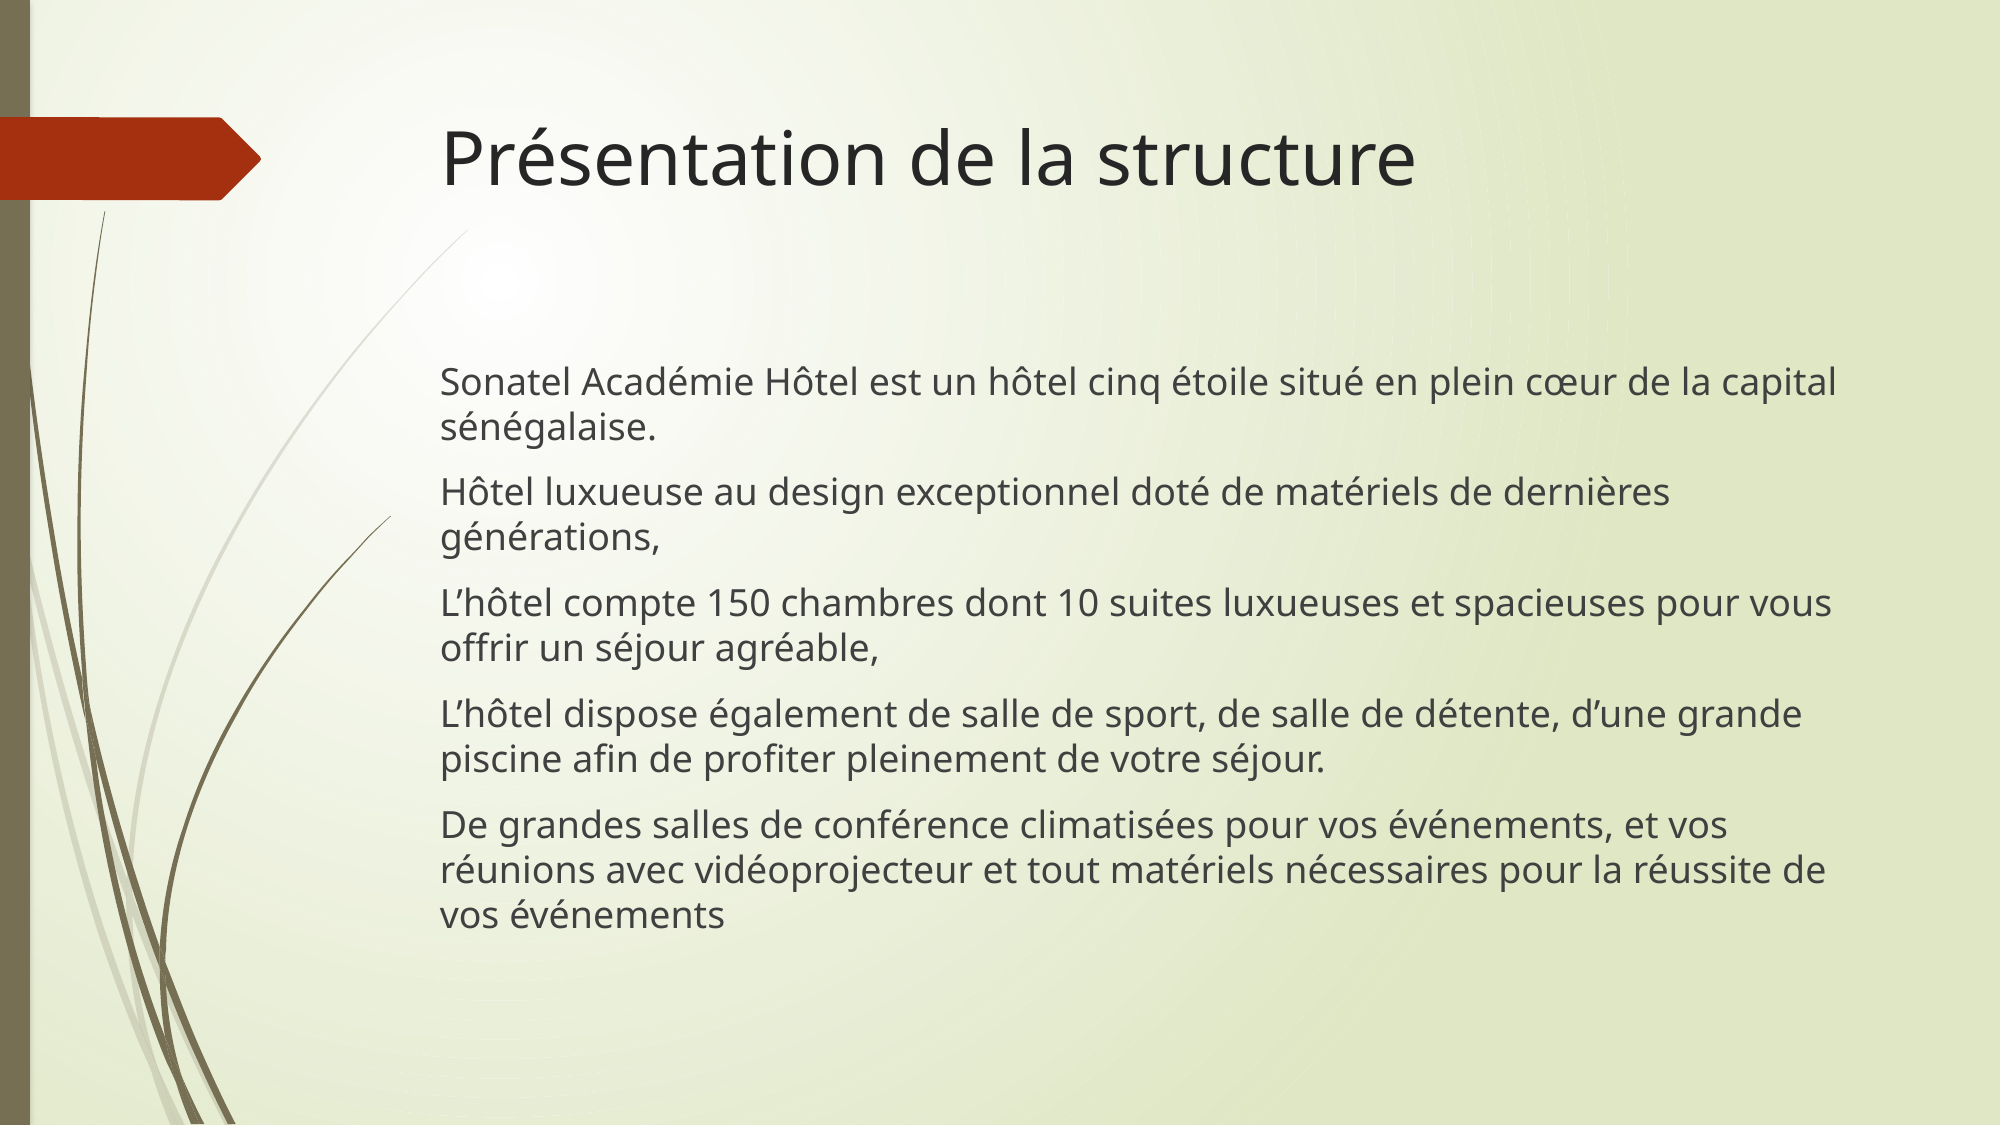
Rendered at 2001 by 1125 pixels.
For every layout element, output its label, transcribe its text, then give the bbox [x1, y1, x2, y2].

list Sonatel Académie Hôtel est un hôtel cinq étoile situé en plein cœur de la capital sénégalaise. Hôtel luxueuse au design exceptionnel doté de matériels de dernières générations, L’hôtel compte 150 chambres dont 10 suites luxueuses et spacieuses pour vous offrir un séjour agréable, L’hôtel dispose également de salle de sport, de salle de détente, d’une grande piscine afin de profiter pleinement de votre séjour. De grandes salles de conférence climatisées pour vos événements, et vos réunions avec vidéoprojecteur et tout matériels nécessaires pour la réussite de vos événements [424, 350, 1888, 970]
title Présentation de la structure [425, 102, 1888, 313]
